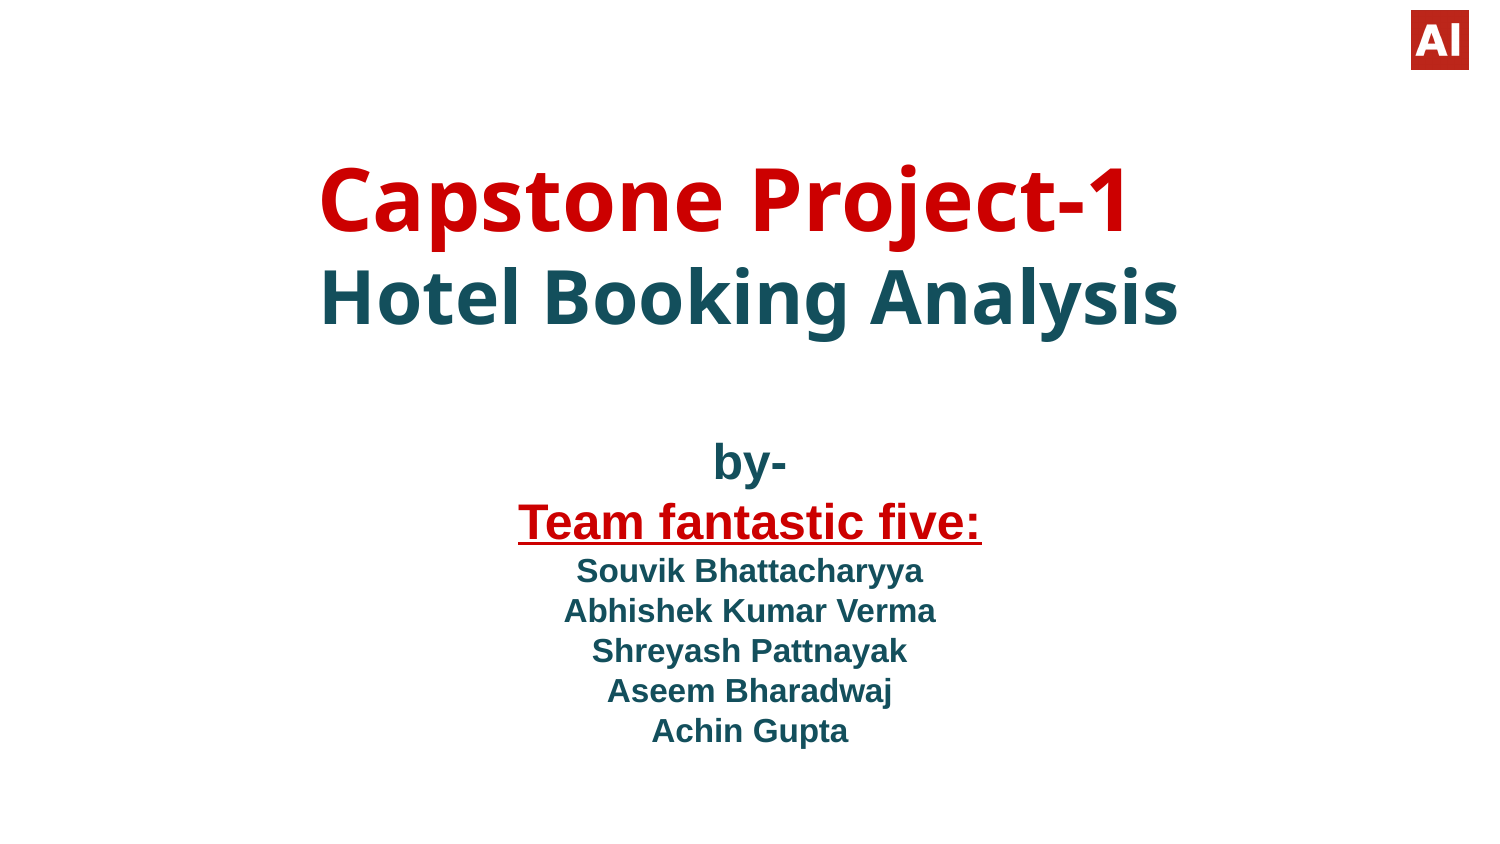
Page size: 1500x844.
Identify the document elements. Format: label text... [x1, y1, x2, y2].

title Capstone Project-1 Hotel Booking Analysis by- Team fantastic five: Souvik Bhattacharyya Abhishek Kumar Verma Shreyash Pattnayak Aseem Bharadwaj Achin Gupta [51, 222, 1449, 844]
picture [1411, 10, 1469, 70]
